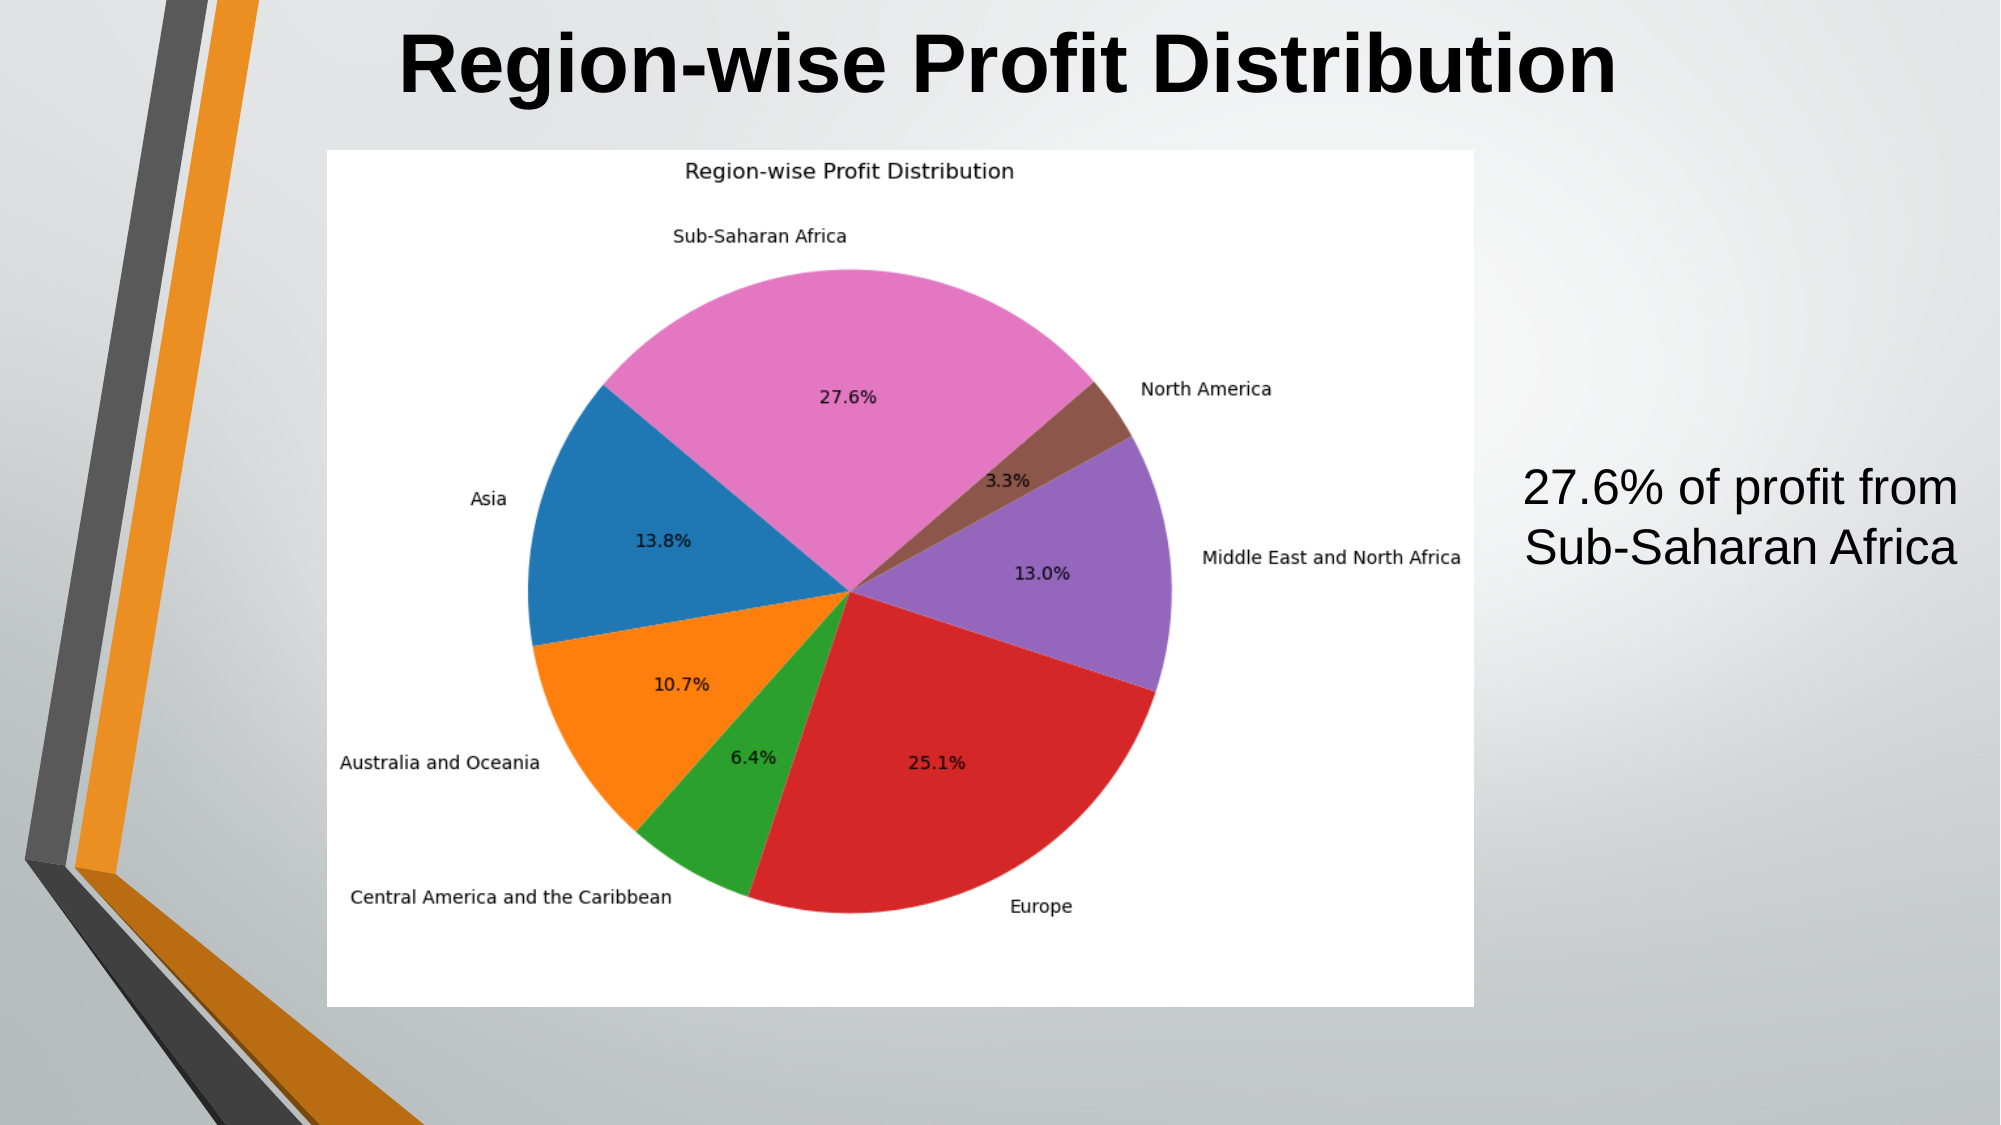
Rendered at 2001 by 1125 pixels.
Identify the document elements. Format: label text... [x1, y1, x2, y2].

picture [327, 150, 1474, 1008]
title Region-wise Profit Distribution [137, 29, 1881, 117]
list 27.6% of profit from Sub-Saharan Africa [1507, 405, 1975, 623]
